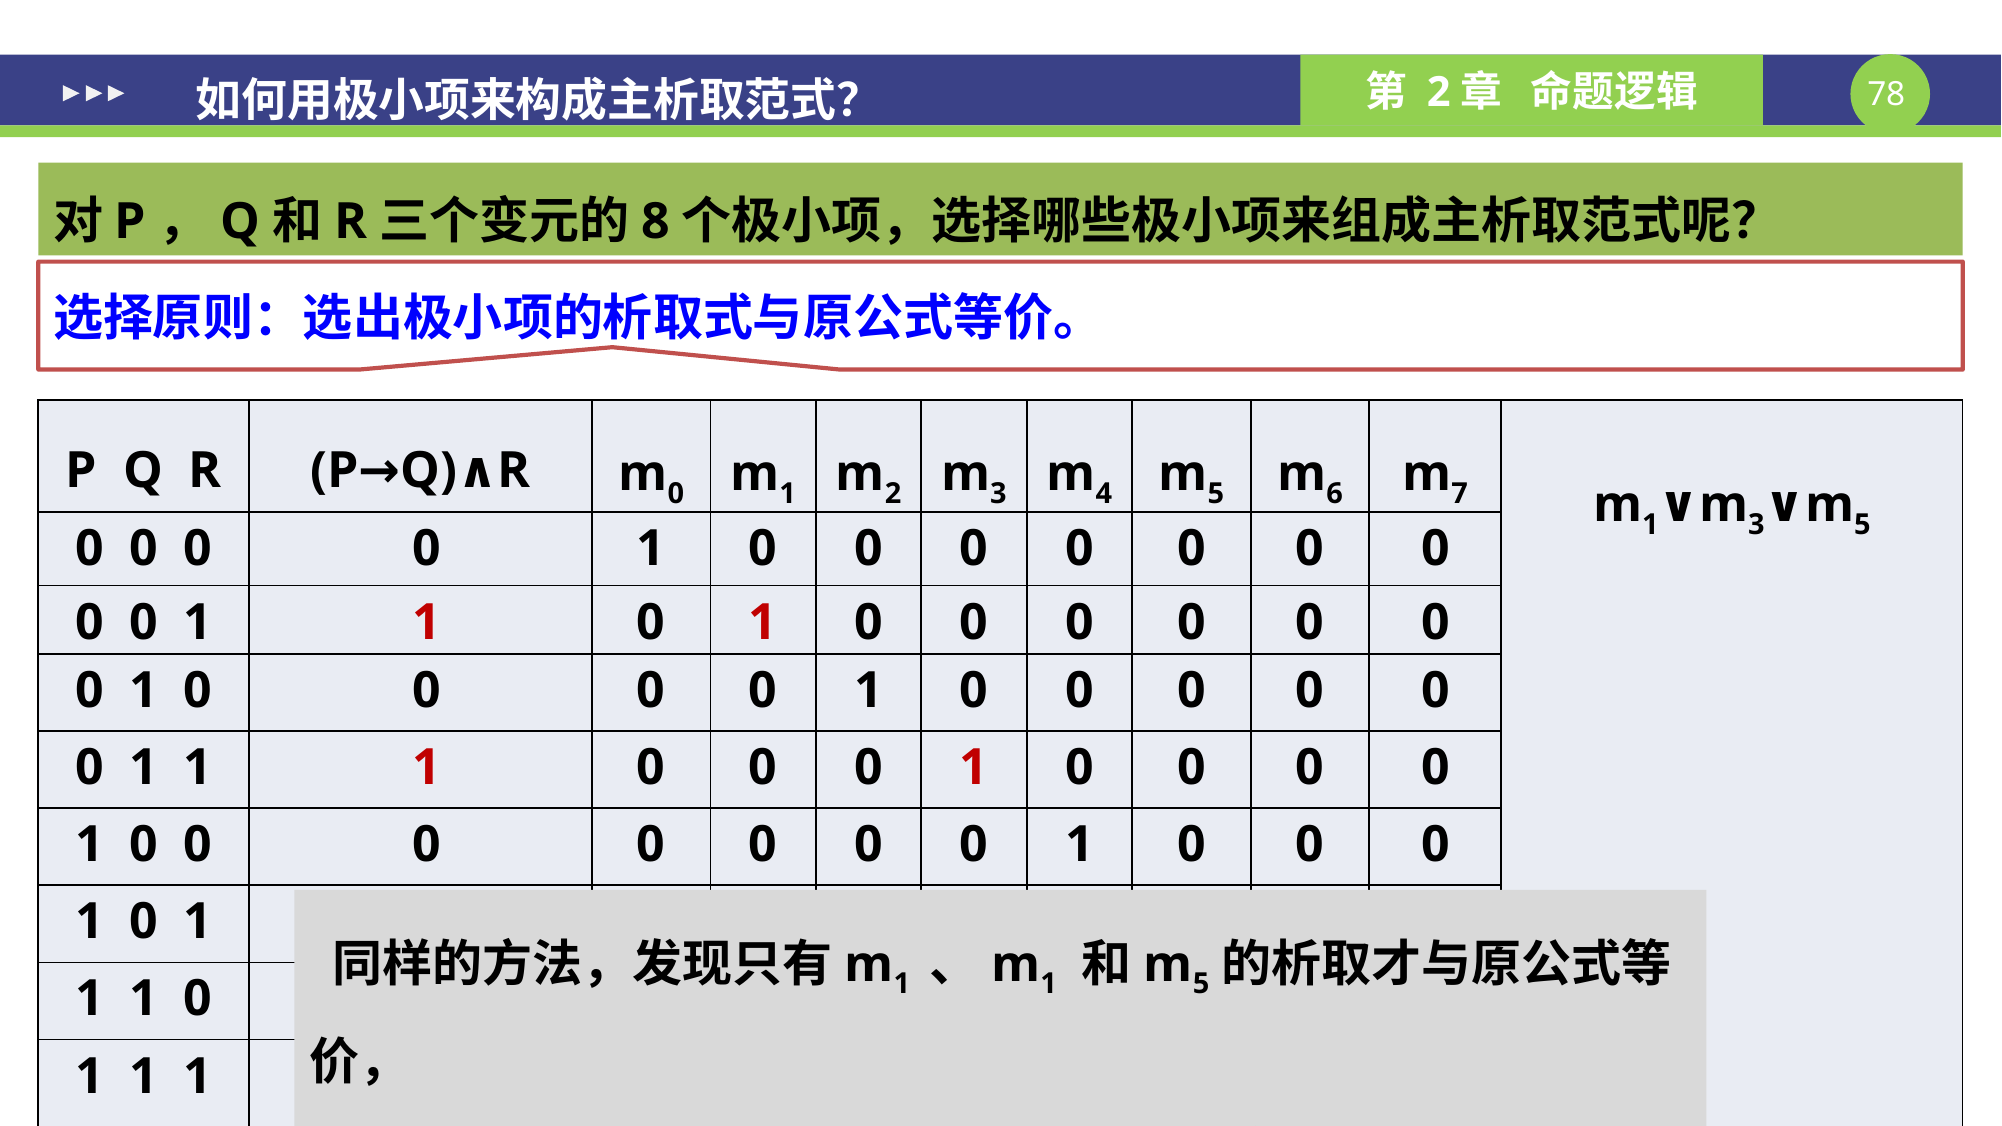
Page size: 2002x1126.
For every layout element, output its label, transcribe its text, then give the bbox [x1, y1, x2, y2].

text_box 选择原则：选出极小项的析取式与原公式等价。 [36, 259, 1965, 372]
title 如何用极小项来构成主析取范式？ [175, 46, 1364, 151]
text_box 对P，Q和R三个变元的8个极小项，选择哪些极小项来组成主析取范式呢？ [38, 162, 1963, 256]
